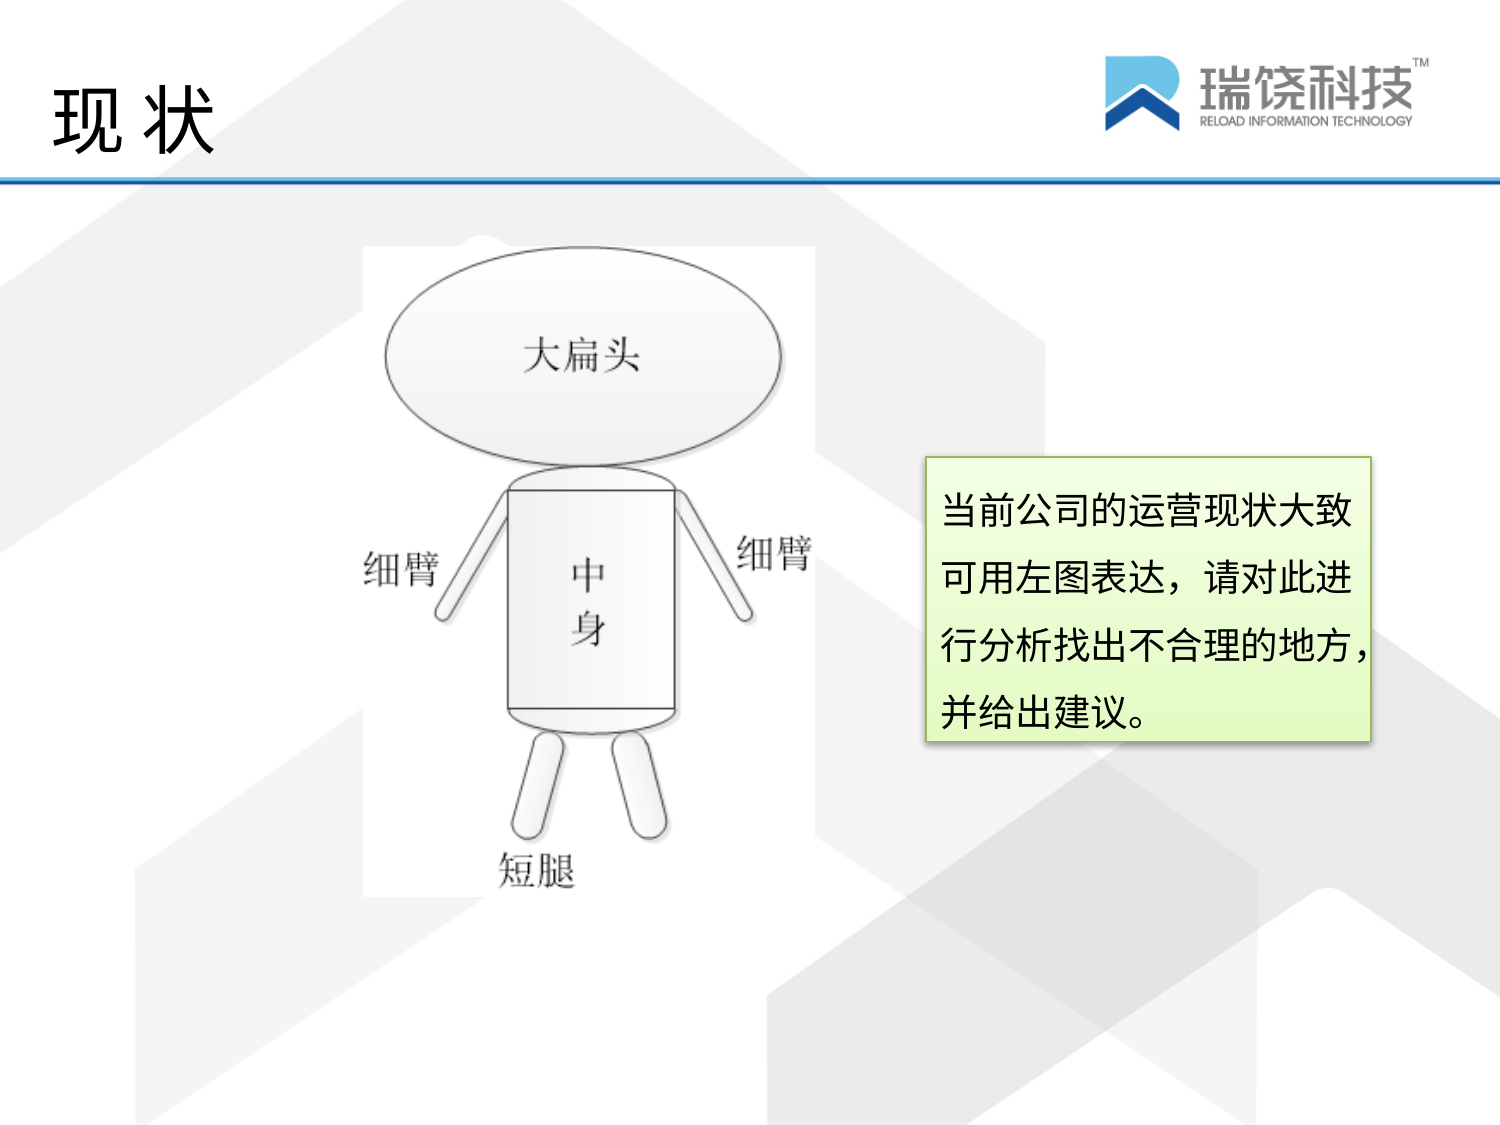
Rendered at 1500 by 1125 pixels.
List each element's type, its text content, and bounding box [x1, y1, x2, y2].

picture [0, 0, 1500, 1125]
text_box 当前公司的运营现状大致可用左图表达，请对此进行分析找出不合理的地方，并给出建议。 [925, 456, 1372, 742]
text_box 现 状 [35, 65, 493, 164]
